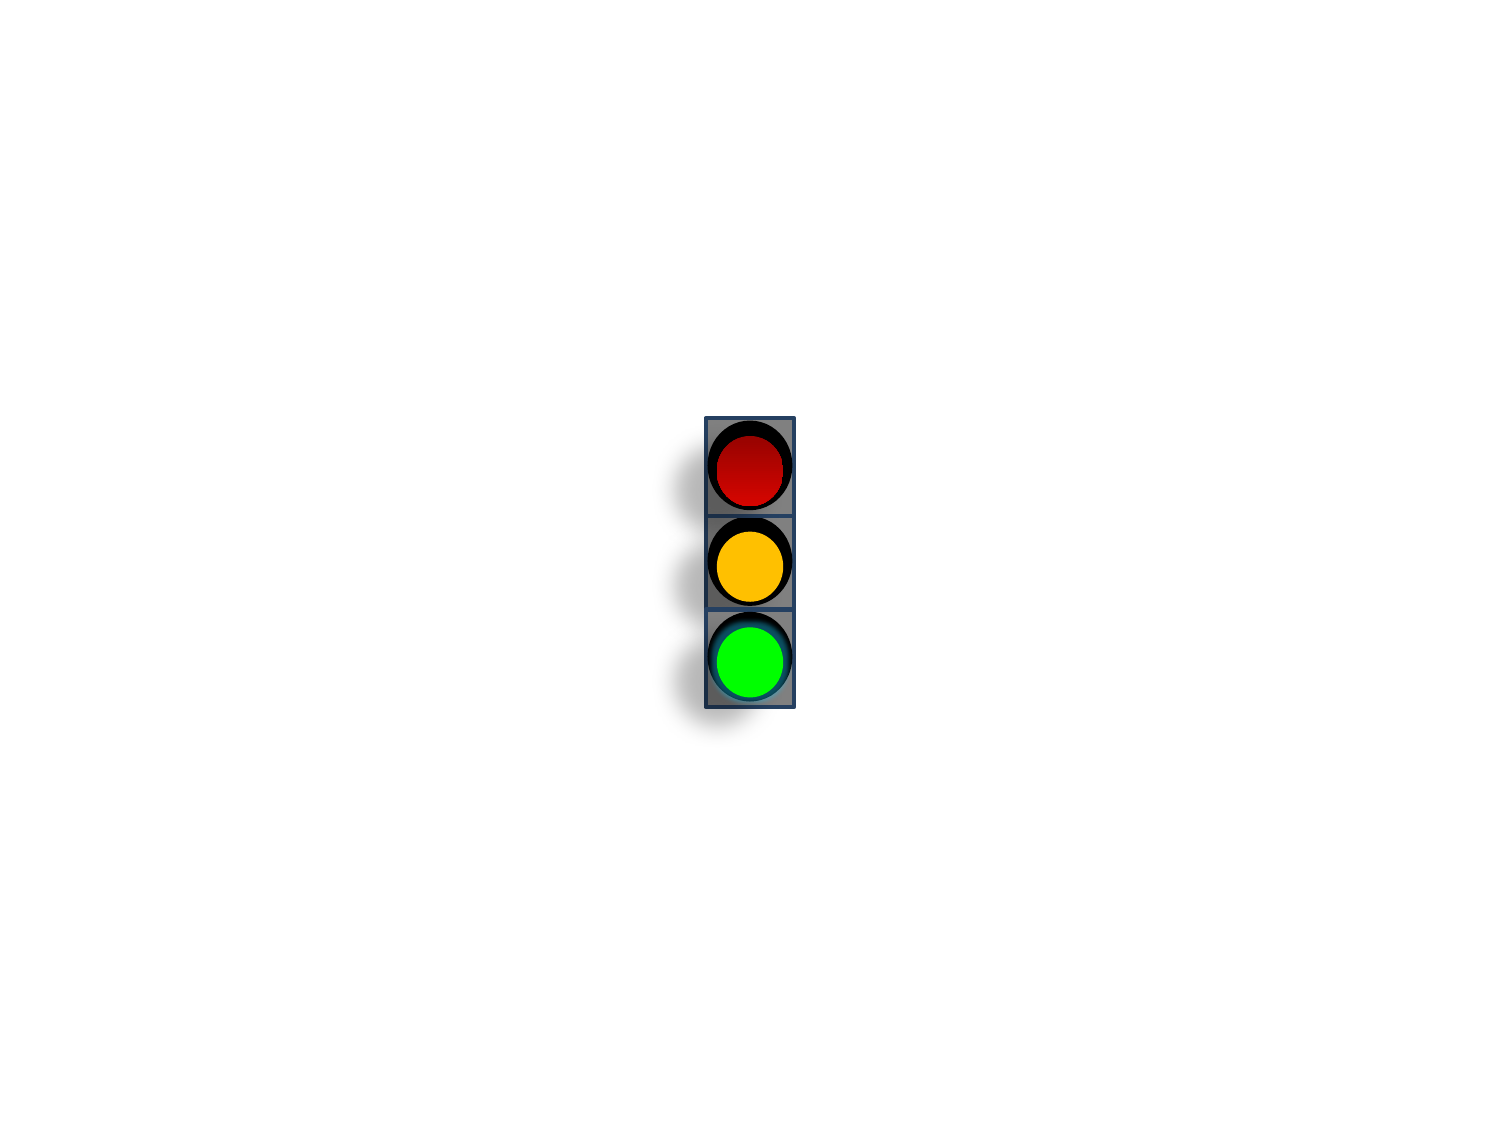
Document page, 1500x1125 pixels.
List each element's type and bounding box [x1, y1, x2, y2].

text_box [705, 417, 795, 708]
